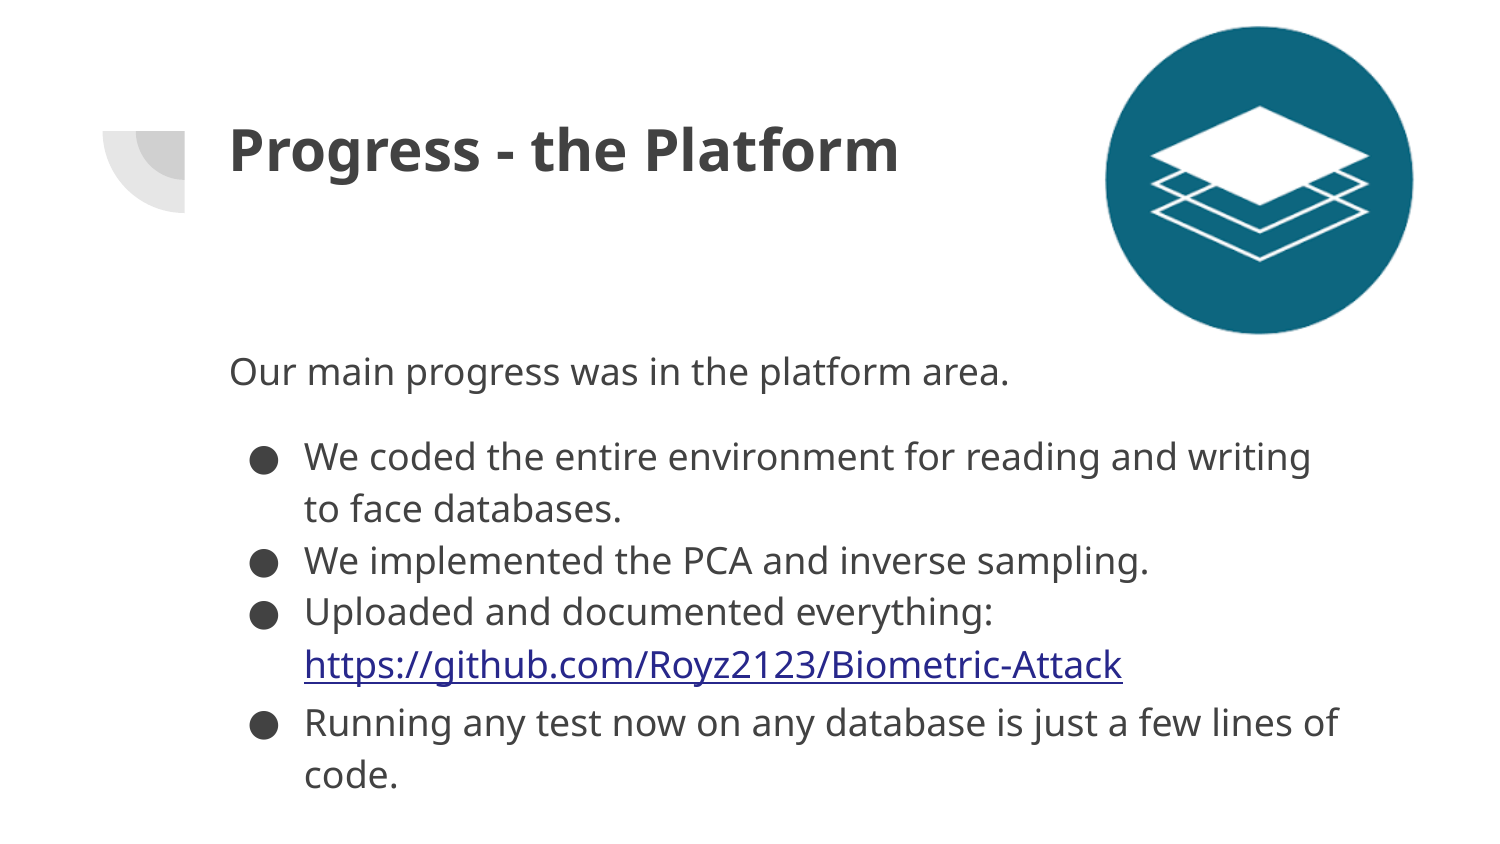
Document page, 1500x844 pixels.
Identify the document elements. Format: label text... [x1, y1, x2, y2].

list Our main progress was in the platform area. We coded the entire environment for reading and writing to face databases. We implemented the PCA and inverse sampling. Uploaded and documented everything: https://github.com/Royz2123/Biometric-Attack Running any test now on any database is just a few lines of code. [213, 326, 1368, 744]
picture [1104, 24, 1415, 336]
title Progress - the Platform [213, 98, 1099, 263]
